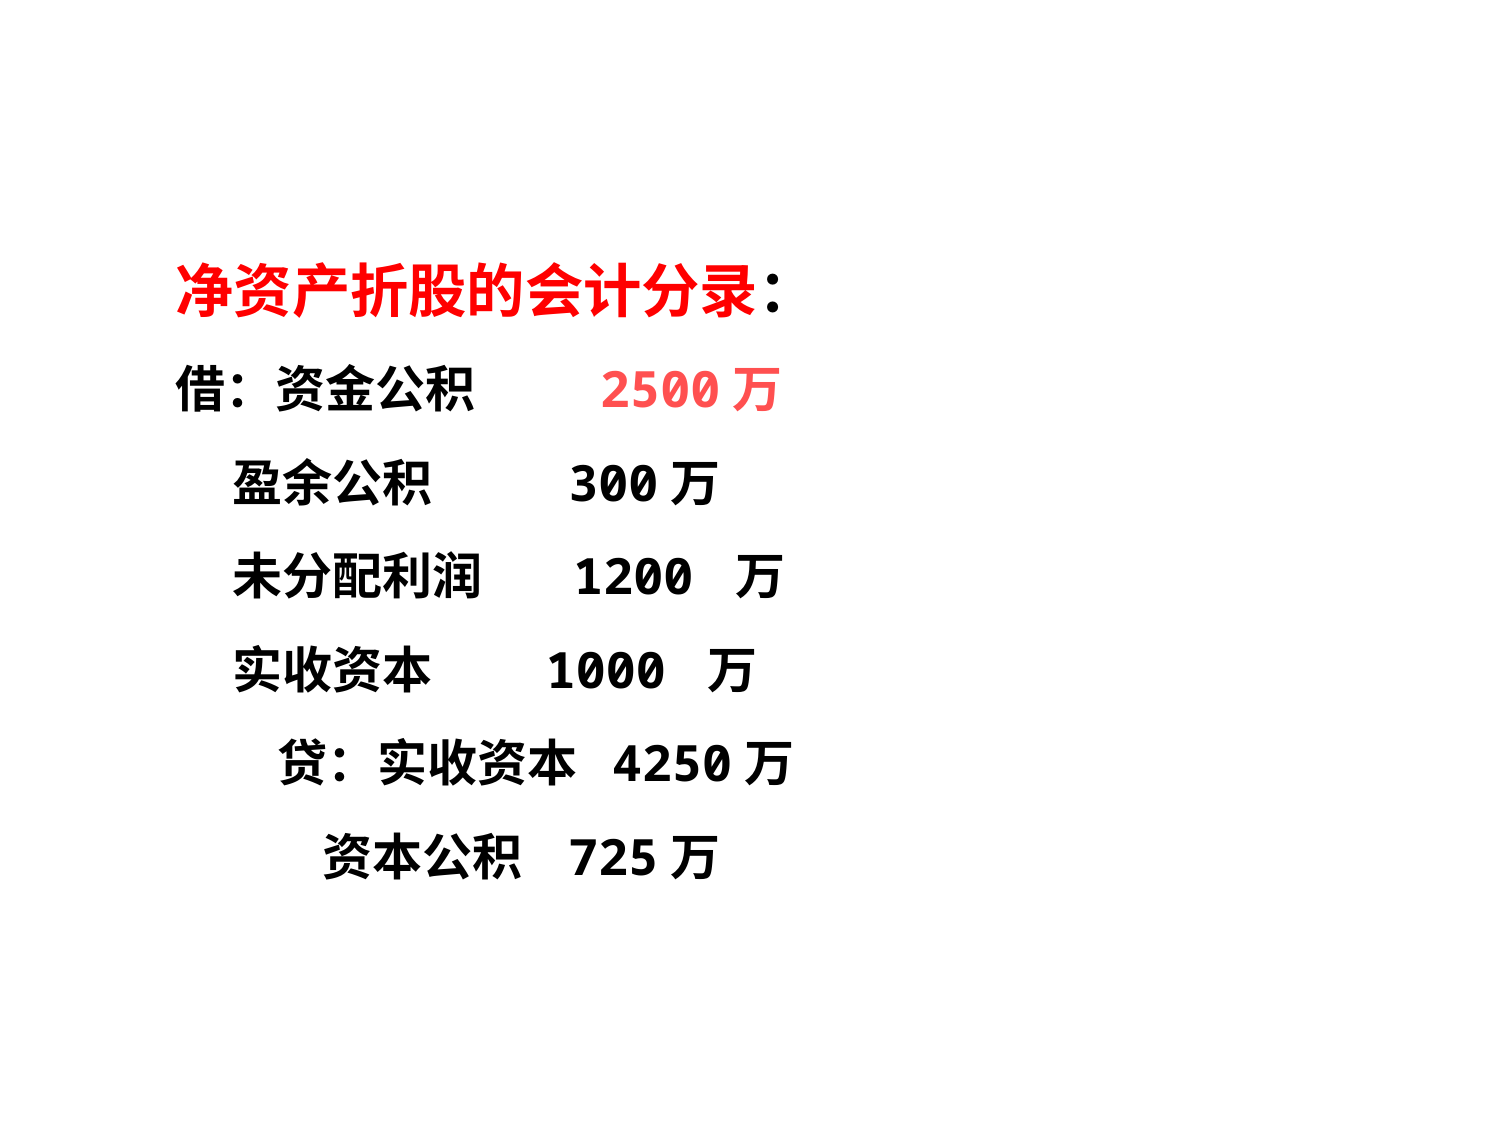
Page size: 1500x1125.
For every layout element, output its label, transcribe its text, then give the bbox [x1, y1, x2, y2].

title [128, 152, 1125, 821]
subtitle 净资产折股的会计分录： 借：资金公积 2500万 盈余公积 300万 未分配利润 1200 万 实收资本 1000 万 贷：实收资本 4250万 资本公积 725万 [160, 290, 1238, 828]
